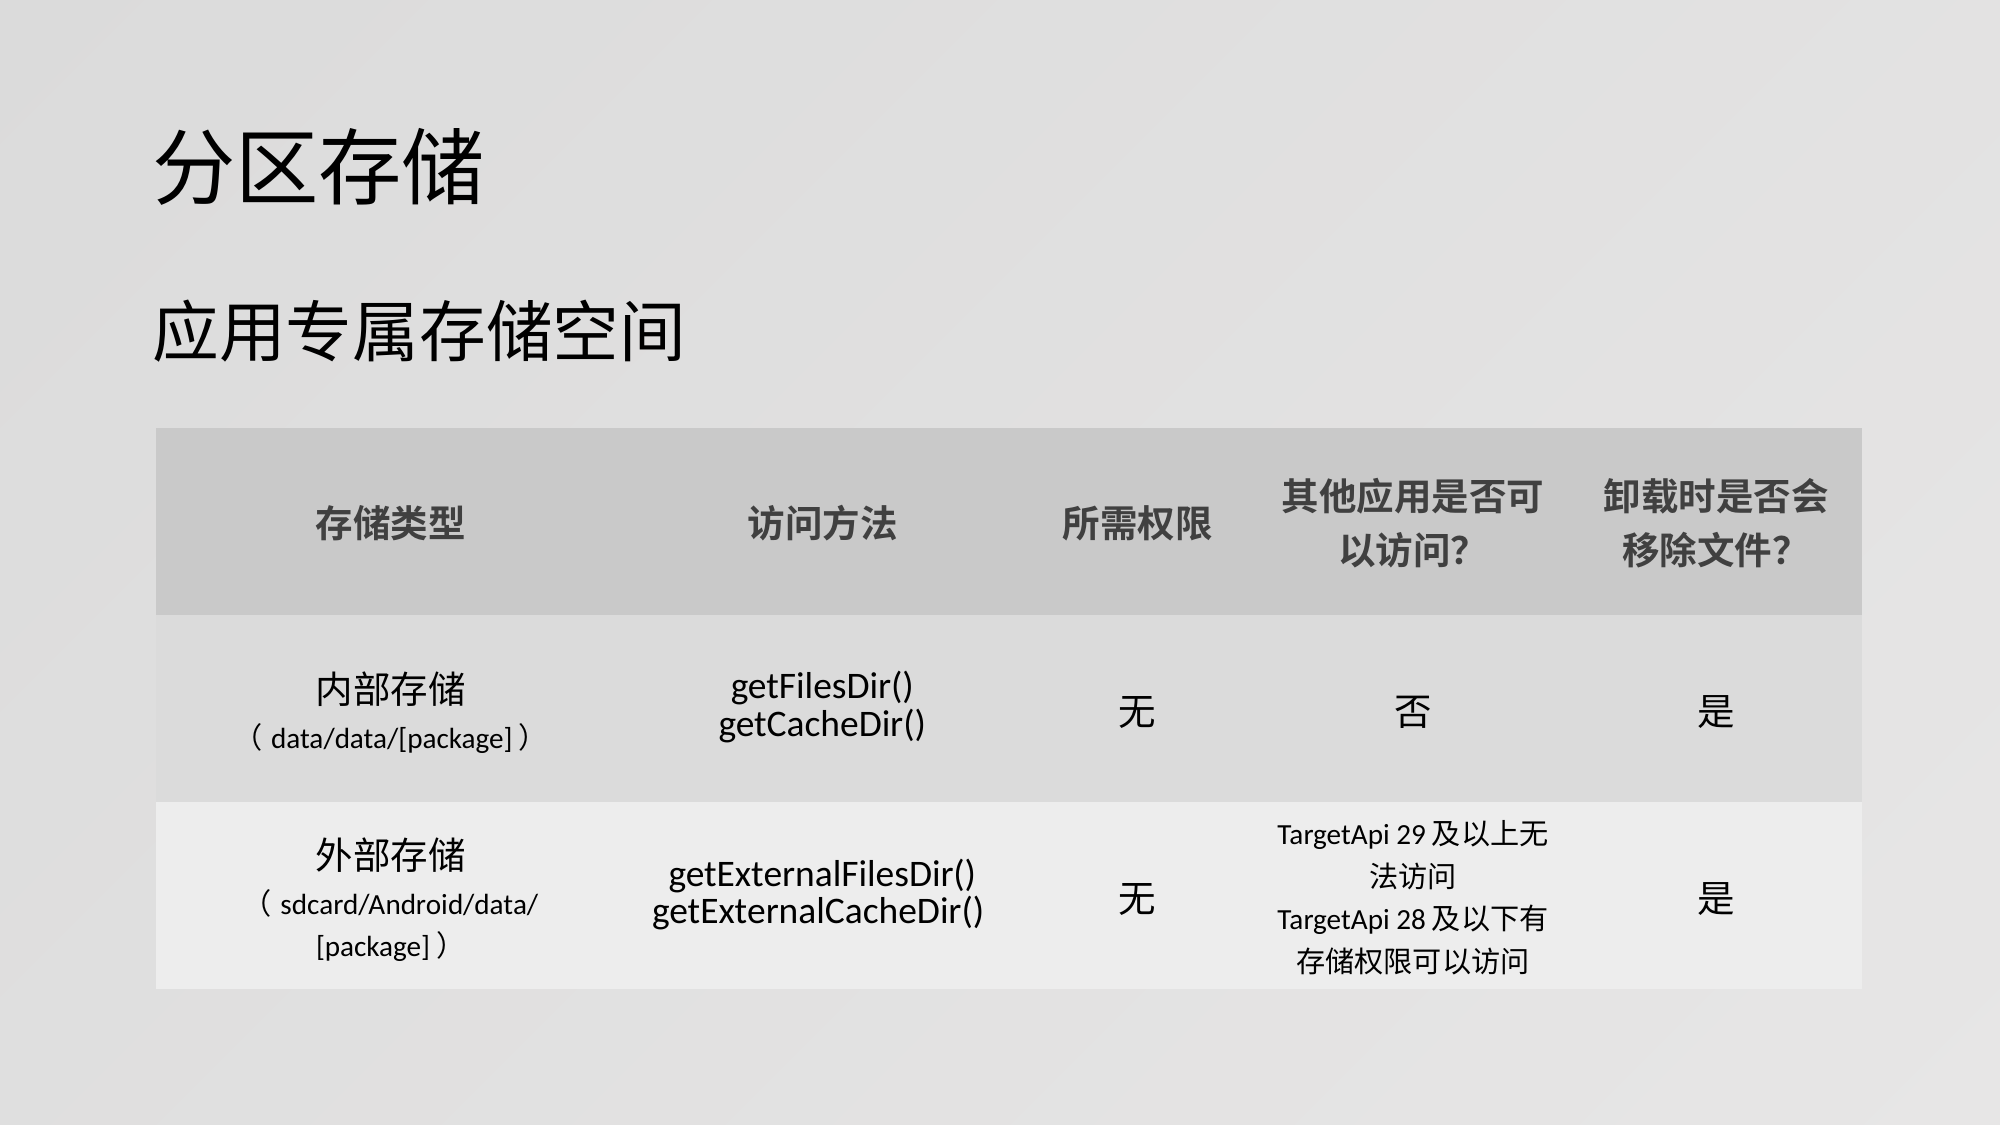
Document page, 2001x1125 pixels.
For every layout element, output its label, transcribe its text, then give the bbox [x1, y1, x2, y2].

list 应用专属存储空间 [137, 261, 1863, 1016]
table_header 卸载时是否会移除文件？ [1570, 428, 1862, 615]
table_header 访问方法 [625, 428, 1020, 615]
table_cell getExternalFilesDir() getExternalCacheDir() [625, 802, 1020, 989]
table_cell TargetApi 29及以上无法访问 TargetApi 28及以下有存储权限可以访问 [1256, 802, 1570, 989]
table_cell 内部存储 （data/data/[package]） [156, 615, 625, 802]
table_cell 是 [1570, 802, 1862, 989]
table_cell 无 [1020, 802, 1256, 989]
table_cell getFilesDir() getCacheDir() [625, 615, 1020, 802]
table_cell 外部存储 （sdcard/Android/data/[package]） [156, 802, 625, 989]
table_header 所需权限 [1020, 428, 1256, 615]
table_header 其他应用是否可以访问？ [1256, 428, 1570, 615]
table_cell 无 [1020, 615, 1256, 802]
table_cell 是 [1570, 615, 1862, 802]
table_header 存储类型 [156, 428, 625, 615]
table_cell 否 [1256, 615, 1570, 802]
title 分区存储 [137, 62, 1863, 261]
